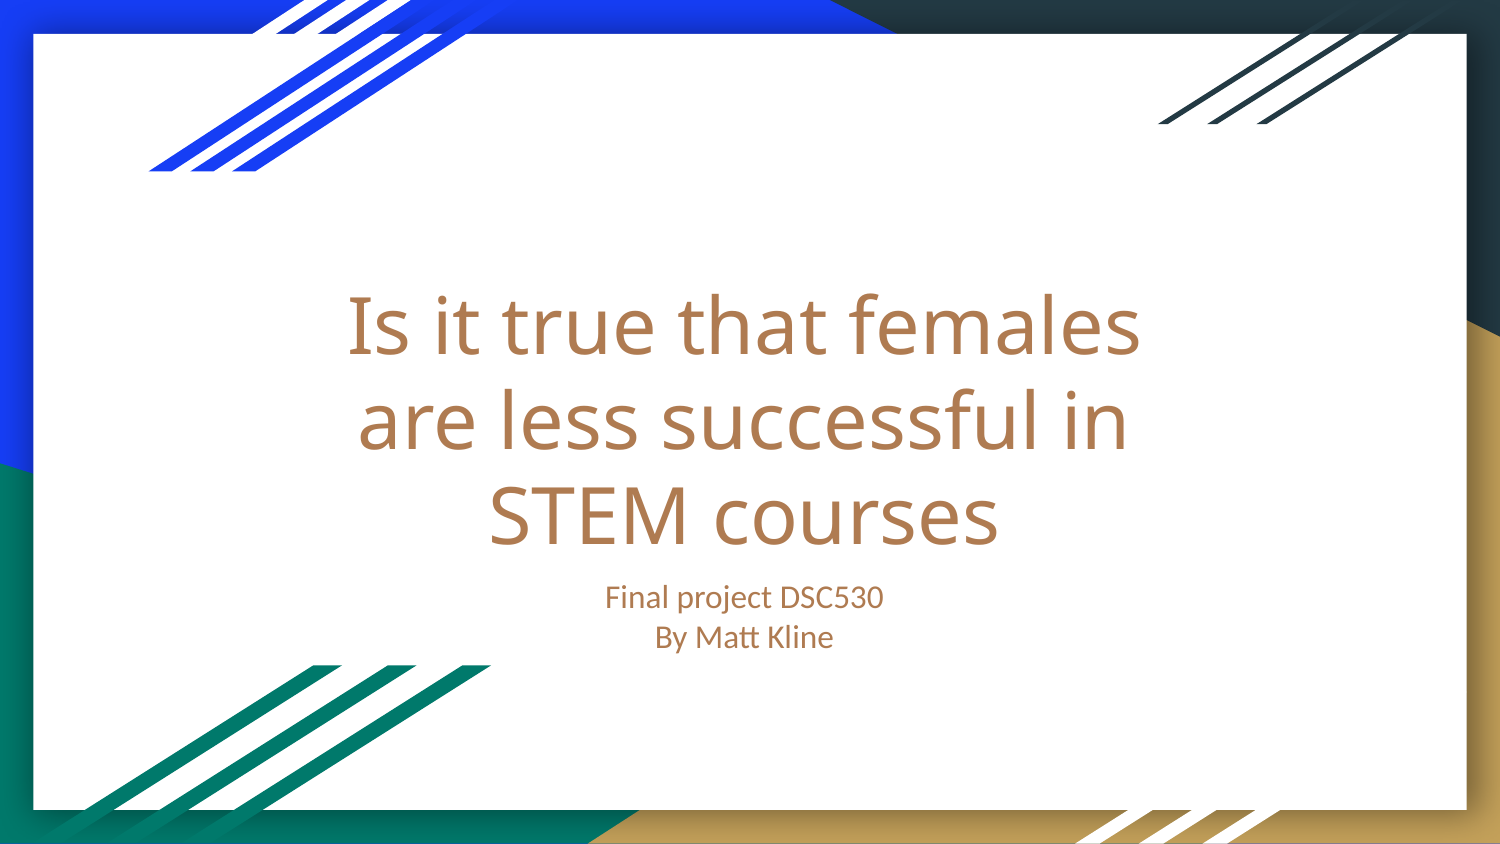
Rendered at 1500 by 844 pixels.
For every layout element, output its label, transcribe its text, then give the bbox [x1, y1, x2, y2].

title Is it true that females are less successful in STEM courses [304, 298, 1185, 537]
subtitle Final project DSC530 By Matt Kline [304, 559, 1185, 646]
